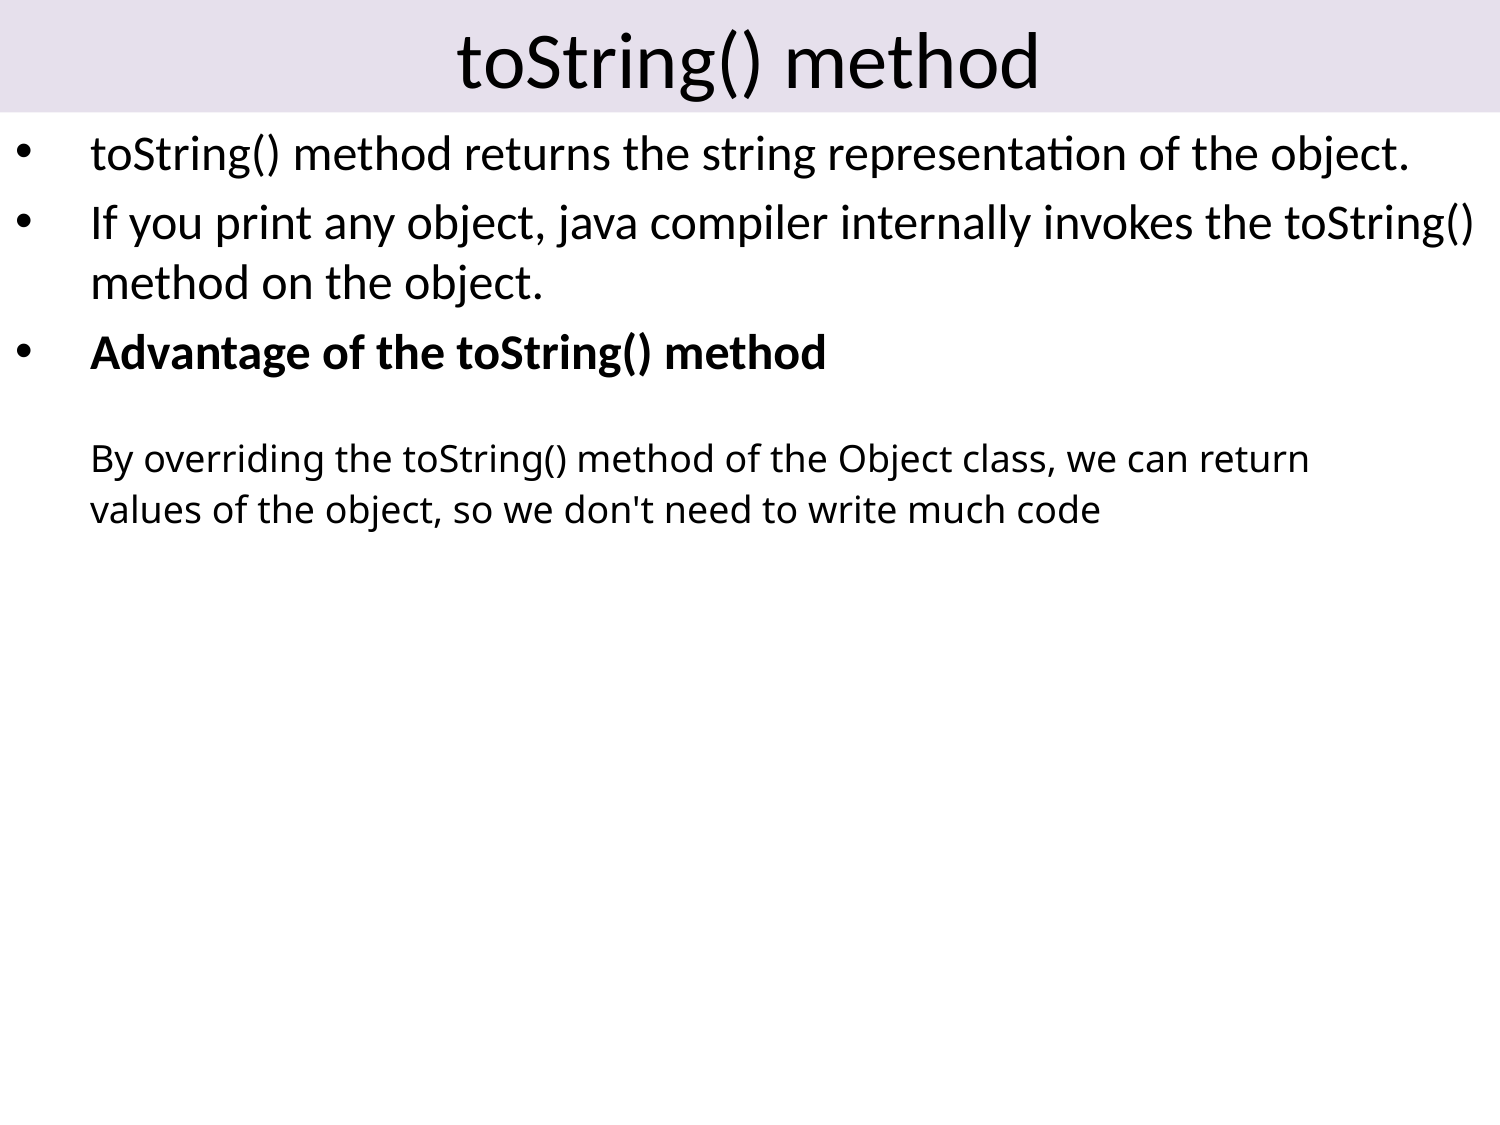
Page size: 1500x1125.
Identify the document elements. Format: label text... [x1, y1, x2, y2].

table_header By overriding the toString() method of the Object class, we can return values of the object, so we don't need to write much code [75, 425, 1425, 542]
subtitle toString() method returns the string representation of the object. If you print any object, java compiler internally invokes the toString() method on the object. Advantage of the toString() method [0, 112, 1500, 1125]
title toString() method [0, 0, 1500, 112]
